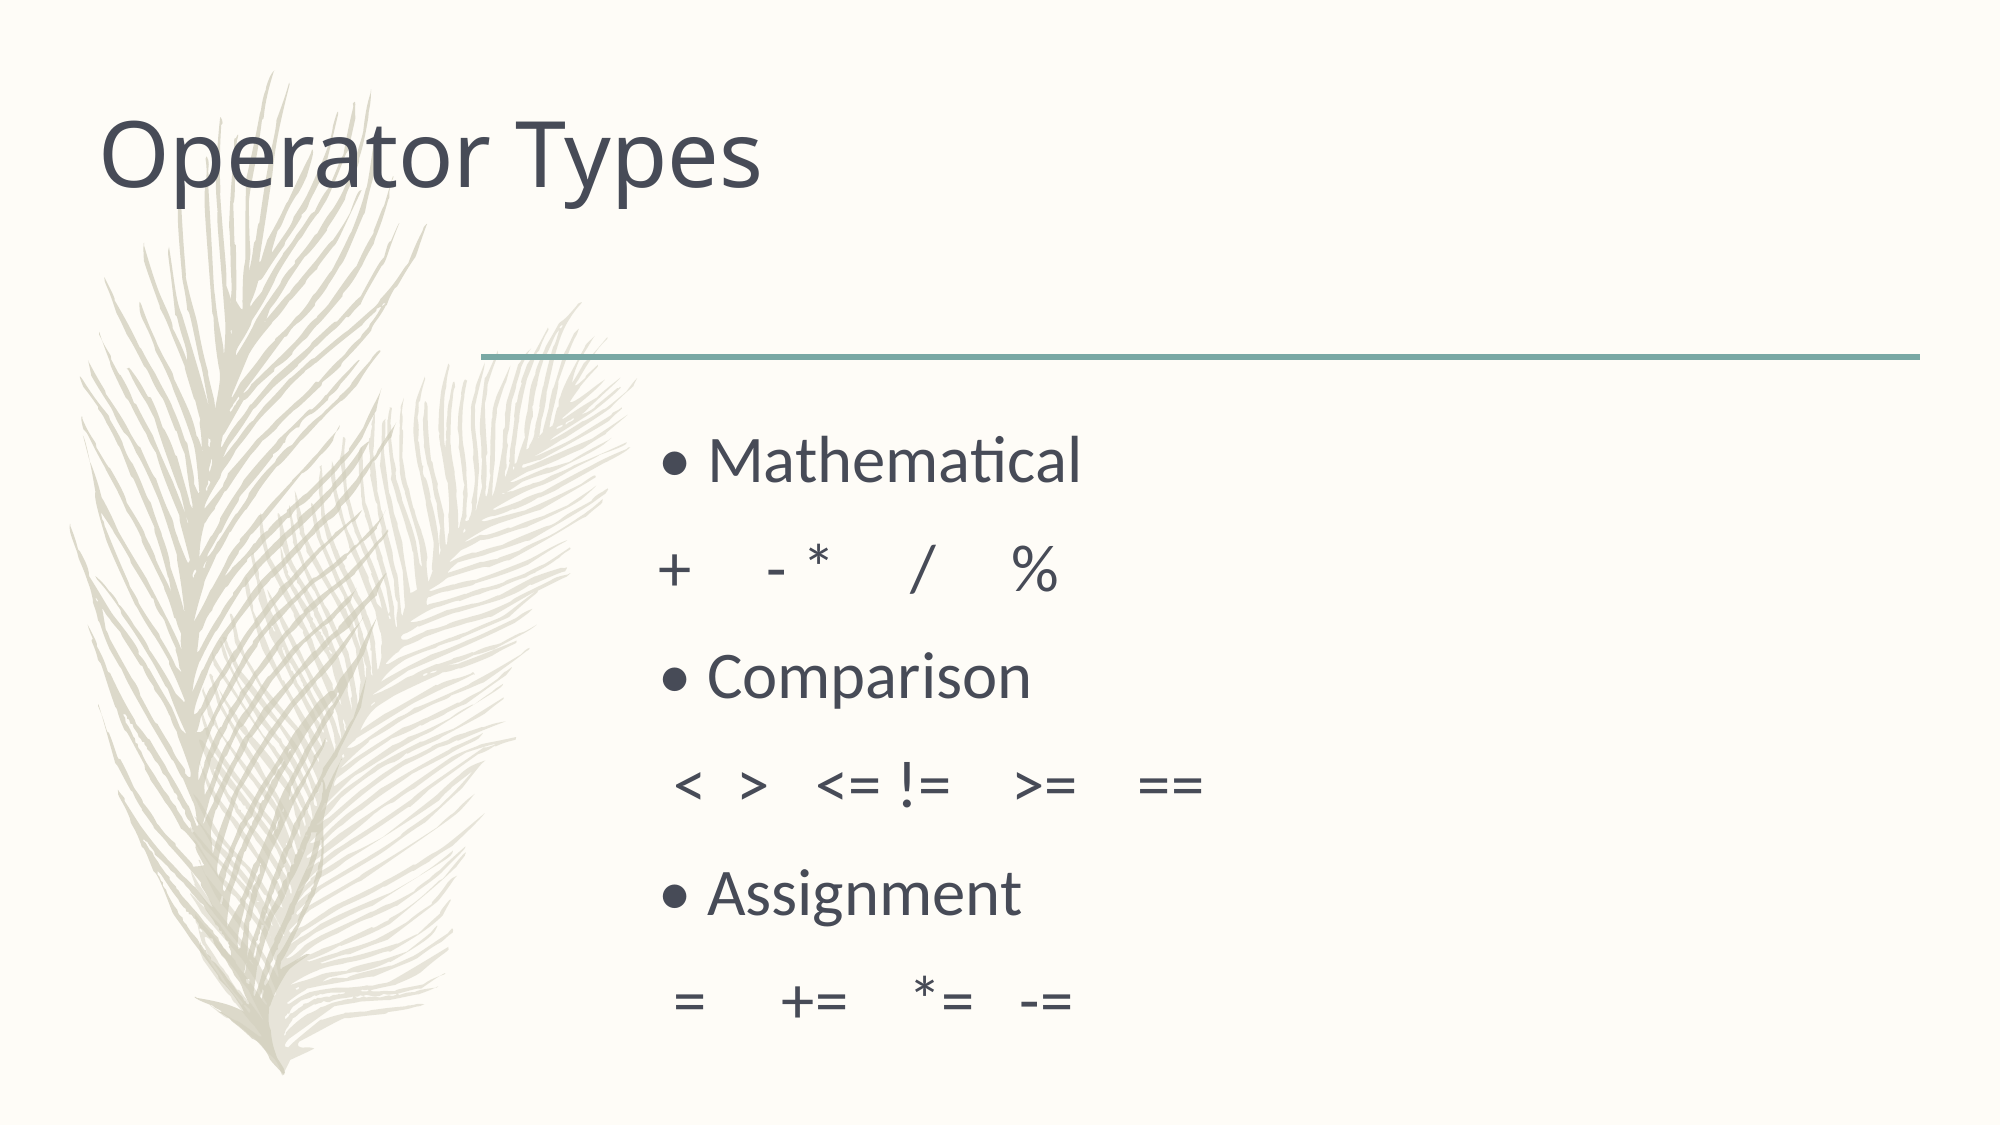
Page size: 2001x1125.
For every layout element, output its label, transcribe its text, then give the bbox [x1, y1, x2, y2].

list • Mathematical + - * / % • Comparison < > <= != >= == • Assignment = += *= -= [643, 399, 1920, 999]
title Operator Types [83, 93, 1920, 350]
